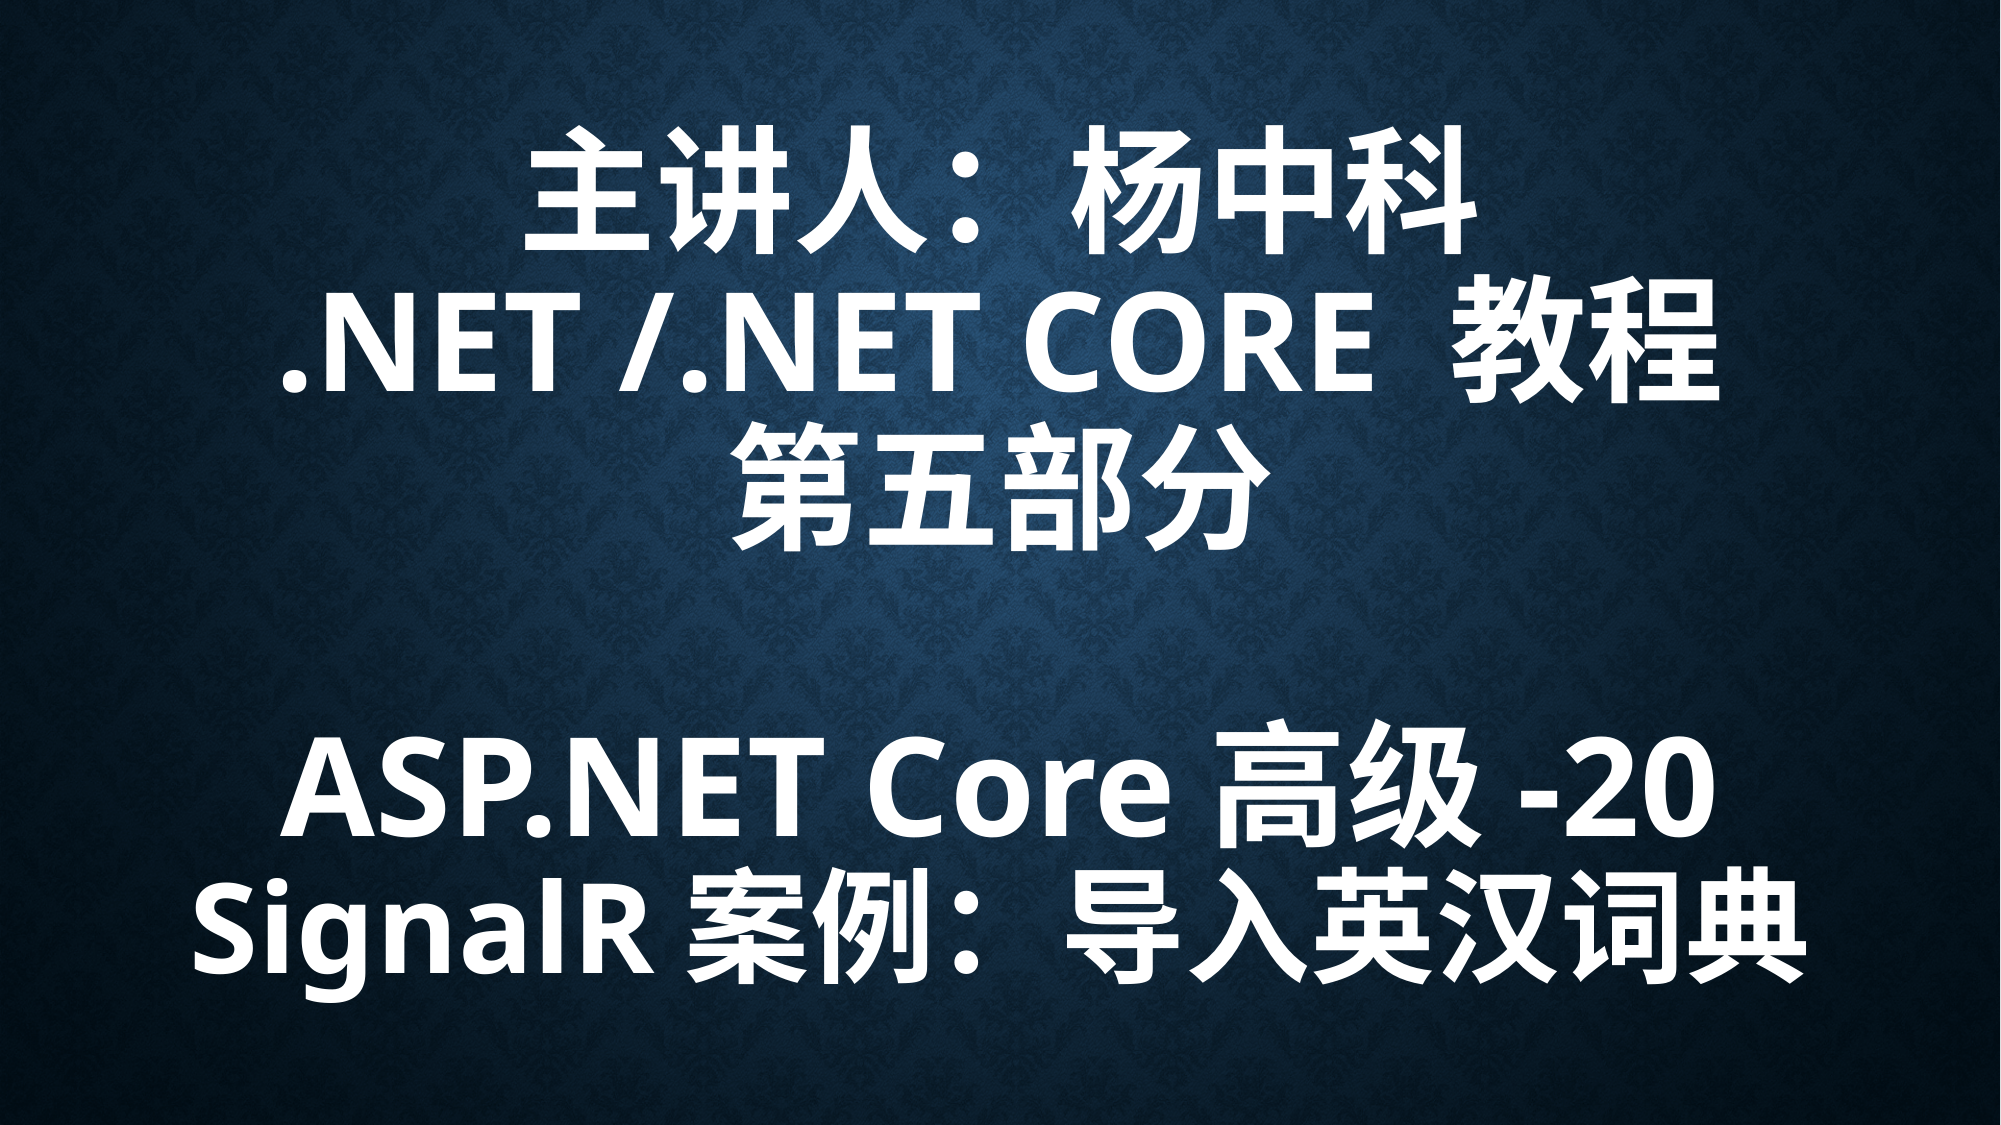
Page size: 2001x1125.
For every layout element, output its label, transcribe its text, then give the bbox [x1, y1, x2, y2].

title 主讲人：杨中科 .NET /.NET Core 教程 第五部分 ASP.NET Core高级-20 SignalR案例：导入英汉词典 [55, 52, 1945, 1073]
